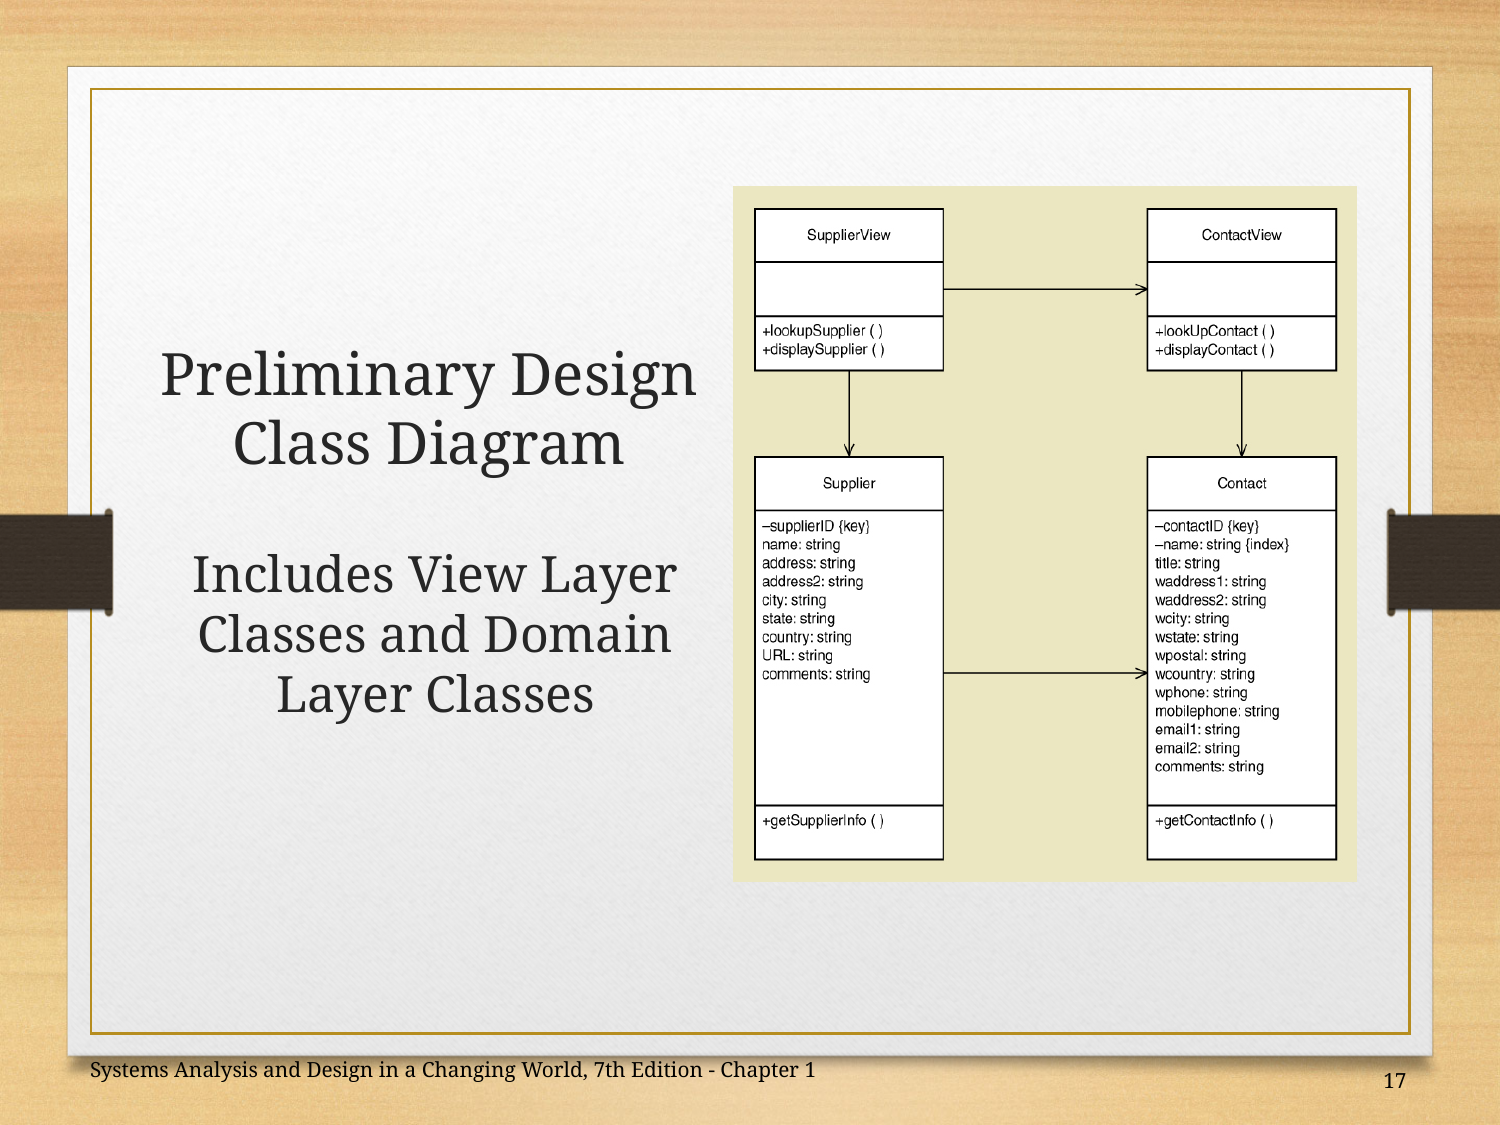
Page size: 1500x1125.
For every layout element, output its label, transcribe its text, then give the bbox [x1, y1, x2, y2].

footer Systems Analysis and Design in a Changing World, 7th Edition - Chapter 1 [75, 1059, 913, 1105]
title Preliminary Design Class Diagram [131, 309, 728, 535]
picture [0, 0, 1500, 1125]
list Includes View Layer Classes and Domain Layer Classes [137, 534, 733, 835]
slide_number 17 [1356, 1059, 1422, 1105]
